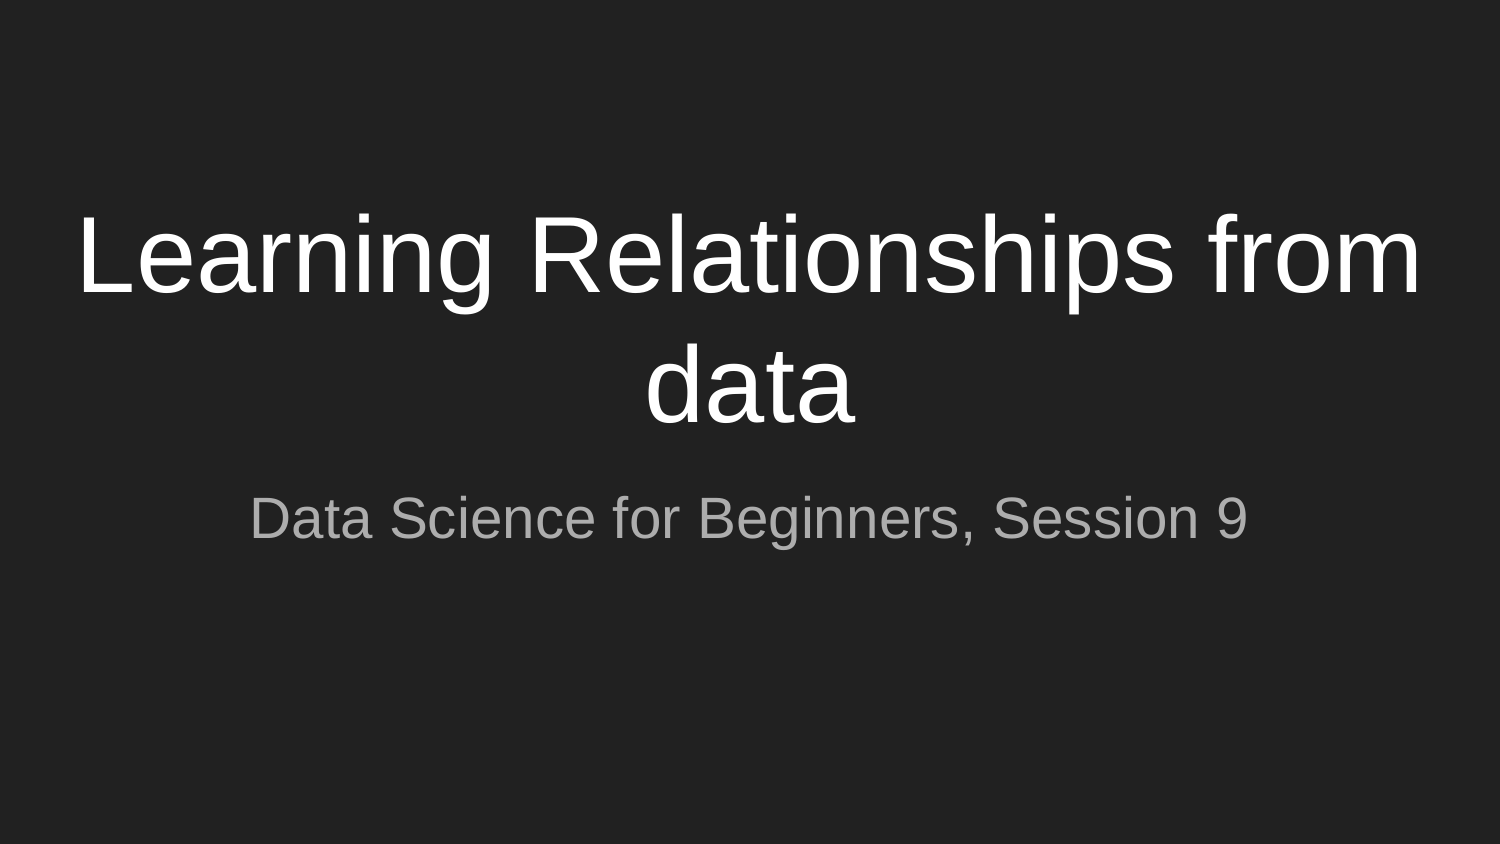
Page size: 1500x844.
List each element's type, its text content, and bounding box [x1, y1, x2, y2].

subtitle Data Science for Beginners, Session 9 [51, 464, 1449, 595]
title Learning Relationships from data [51, 122, 1449, 459]
